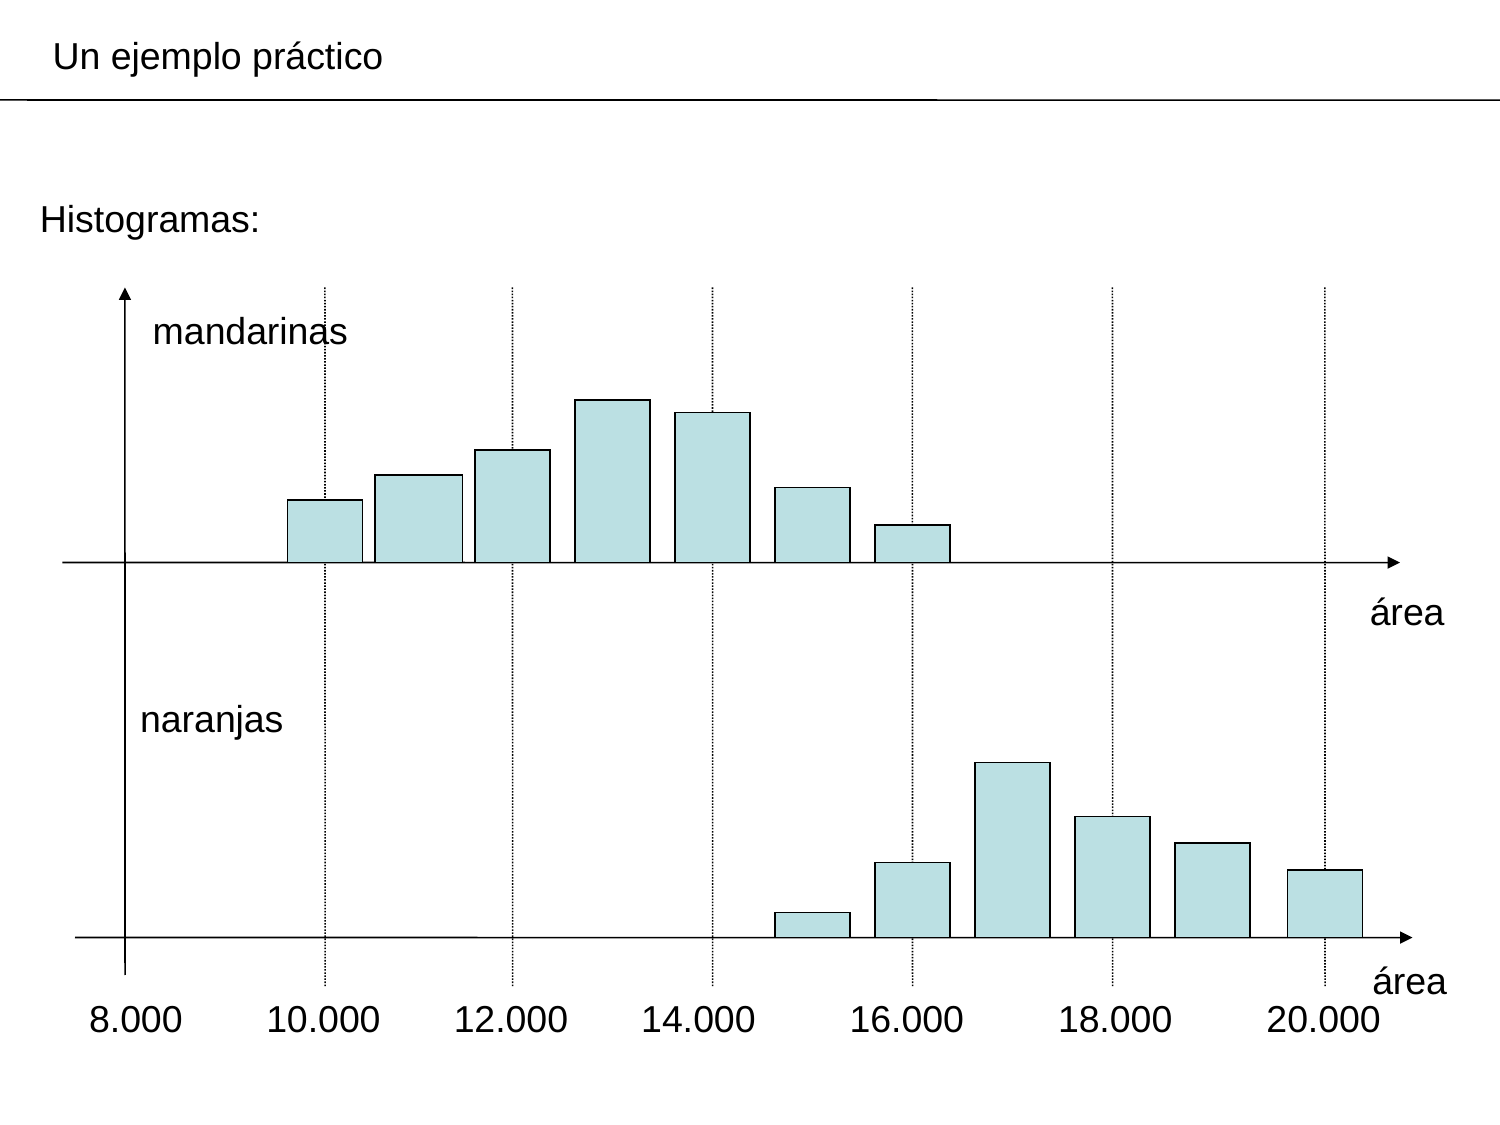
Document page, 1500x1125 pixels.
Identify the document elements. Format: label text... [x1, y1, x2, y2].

text_box [118, 287, 132, 562]
text_box [1287, 870, 1363, 938]
text_box [1325, 556, 1400, 569]
text_box área [1354, 580, 1460, 641]
text_box [874, 862, 950, 938]
text_box [374, 474, 463, 563]
text_box [674, 412, 750, 563]
text_box Histogramas: [25, 187, 276, 338]
text_box [774, 912, 850, 938]
text_box área [1357, 949, 1463, 1010]
text_box Un ejemplo práctico [38, 24, 399, 85]
text_box [1174, 843, 1250, 938]
text_box [774, 487, 850, 563]
text_box [1363, 931, 1413, 944]
text_box 8.000 10.000 12.000 14.000 16.000 18.000 20.000 [74, 987, 1398, 1048]
text_box mandarinas [137, 299, 363, 360]
text_box [1074, 816, 1150, 938]
text_box [287, 499, 363, 563]
text_box [874, 525, 950, 563]
text_box [474, 450, 550, 563]
text_box [574, 399, 650, 563]
text_box [974, 762, 1050, 938]
text_box naranjas [125, 687, 299, 748]
